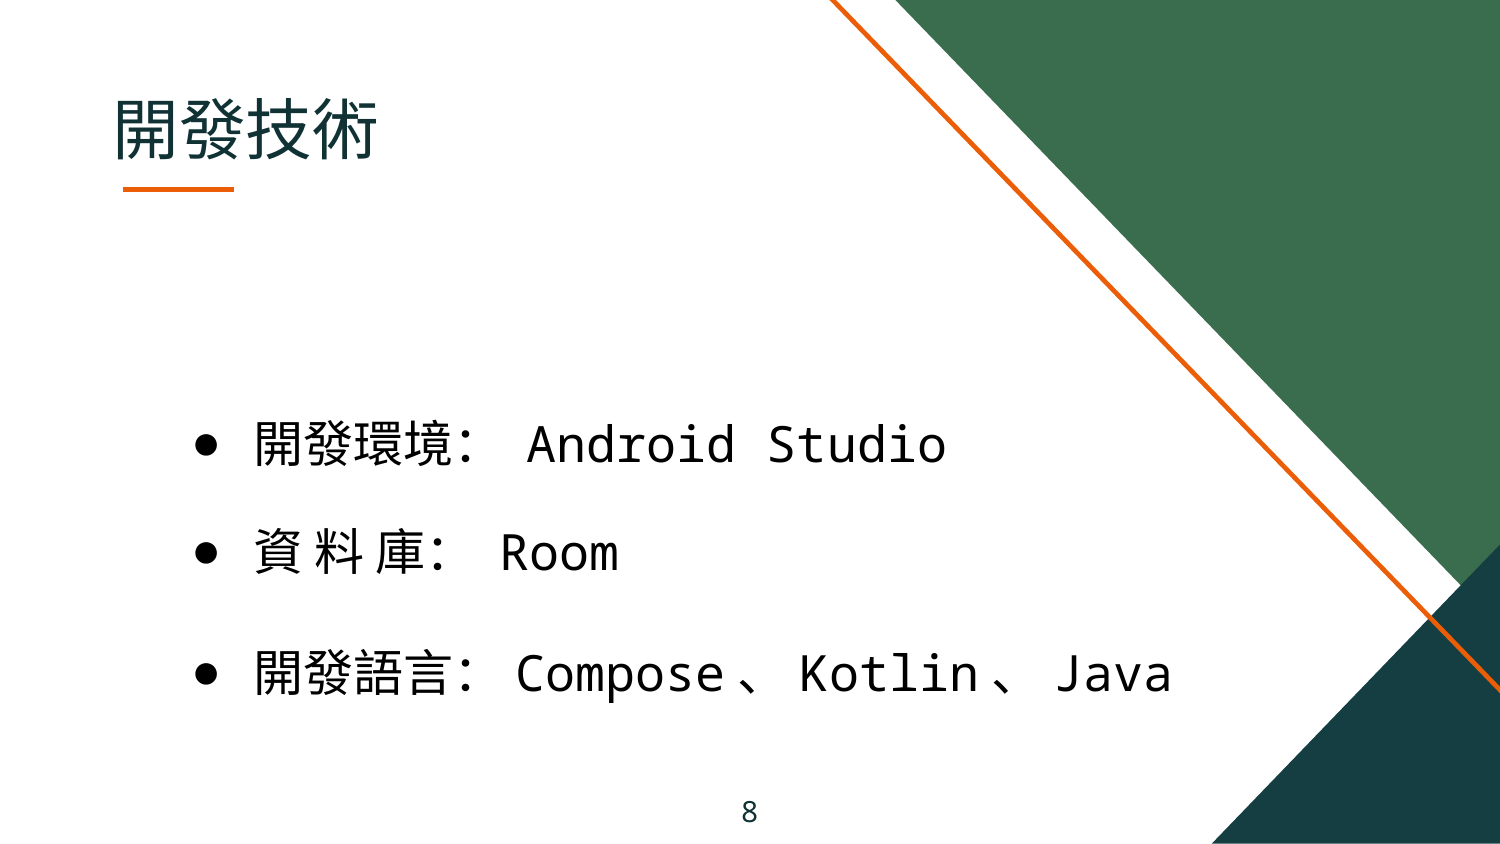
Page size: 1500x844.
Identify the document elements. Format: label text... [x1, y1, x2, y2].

subtitle 開發環境： Android Studio 資 料 庫： Room 開發語言：Compose、Kotlin、Java [163, 348, 824, 726]
text_box 8 [716, 778, 784, 843]
title 開發技術 [97, 72, 824, 167]
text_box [829, 0, 1500, 844]
